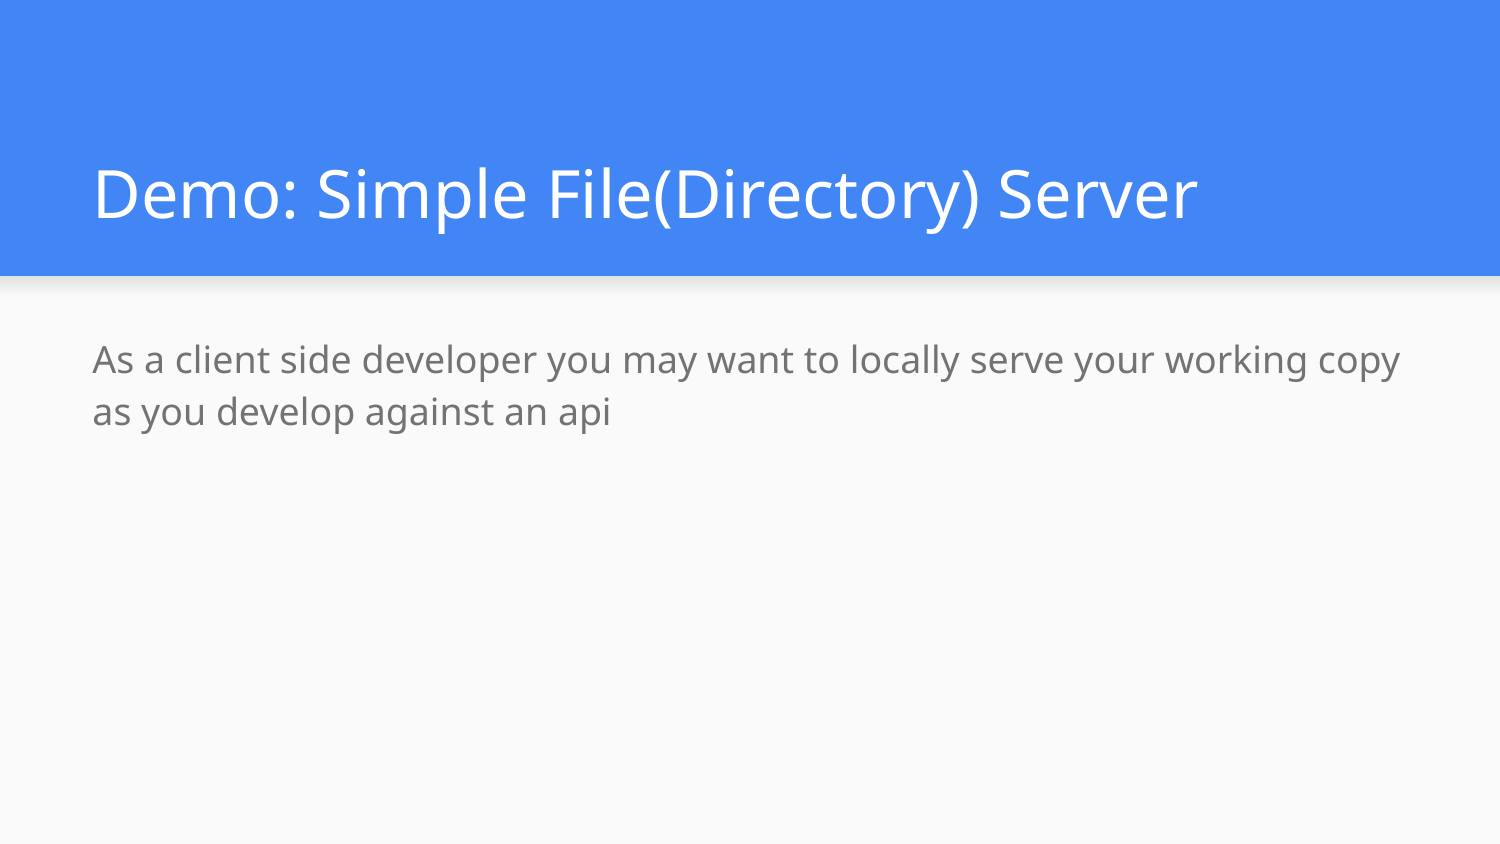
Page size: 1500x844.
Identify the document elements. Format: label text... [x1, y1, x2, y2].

title Demo: Simple File(Directory) Server [77, 121, 1427, 248]
list As a client side developer you may want to locally serve your working copy as you develop against an api [77, 314, 1427, 760]
